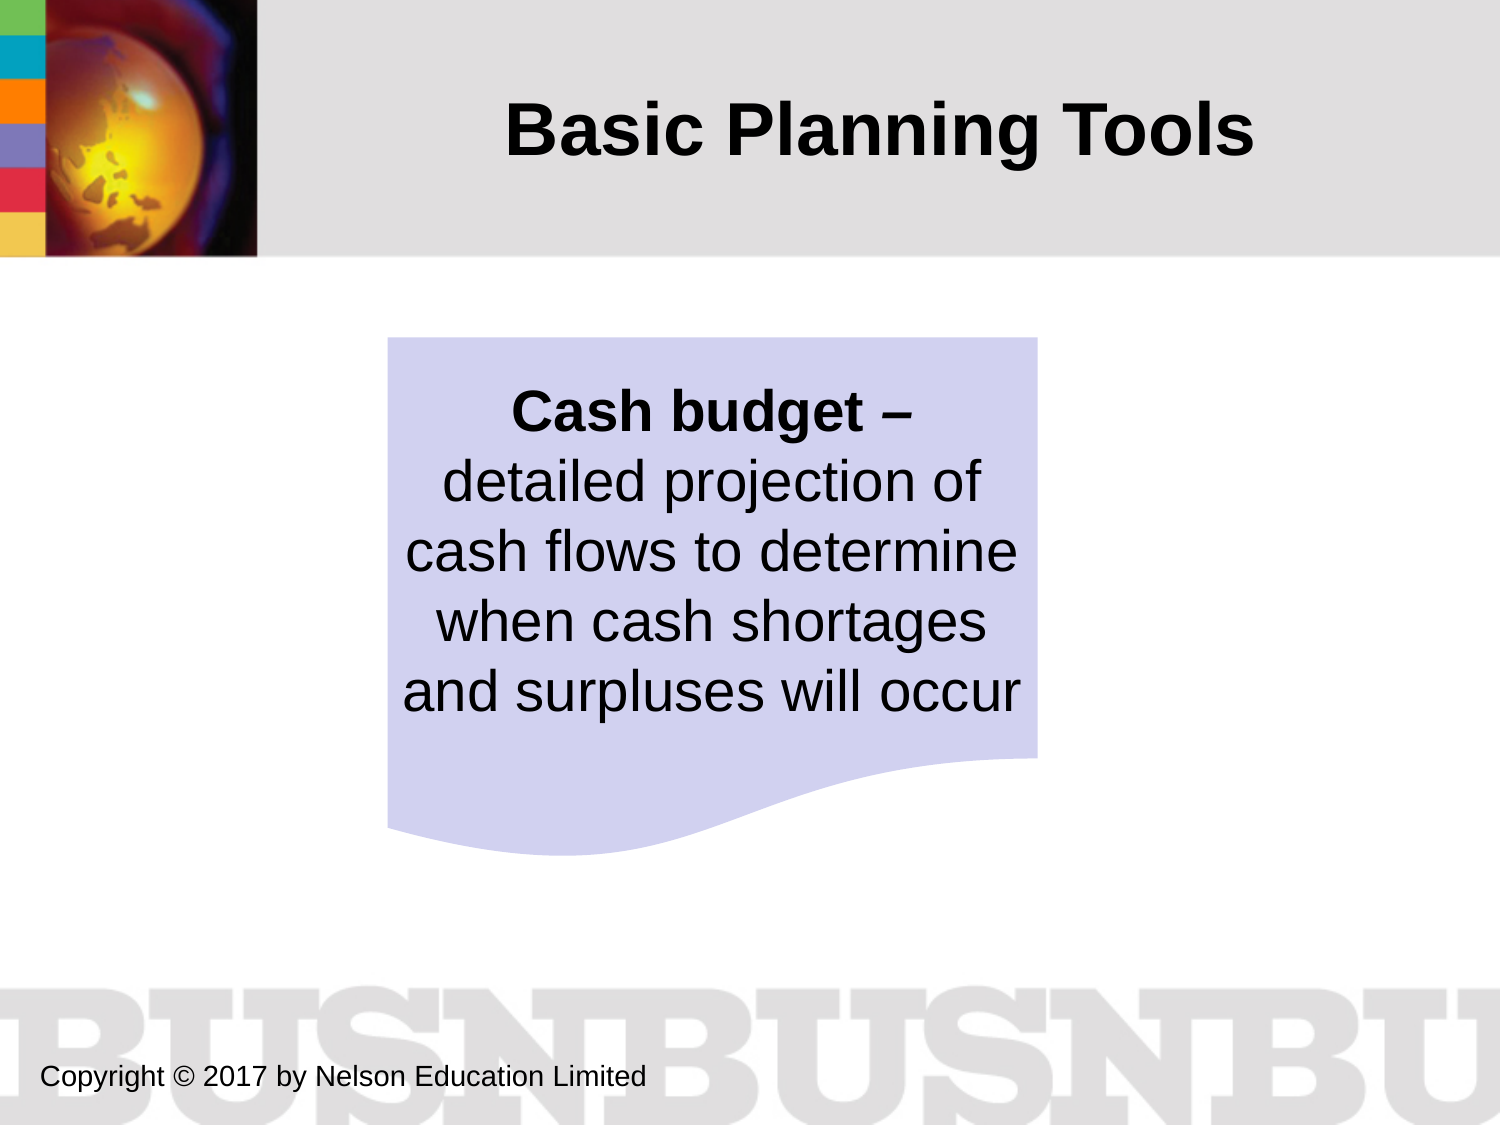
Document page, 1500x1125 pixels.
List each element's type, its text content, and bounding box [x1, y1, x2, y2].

text_box Cash budget – detailed projection of cash flows to determine when cash shortages and surpluses will occur [387, 337, 1038, 856]
title Basic Planning Tools [262, 0, 1500, 251]
footer Copyright © 2017 by Nelson Education Limited [24, 1050, 900, 1125]
picture [0, 0, 1500, 1125]
